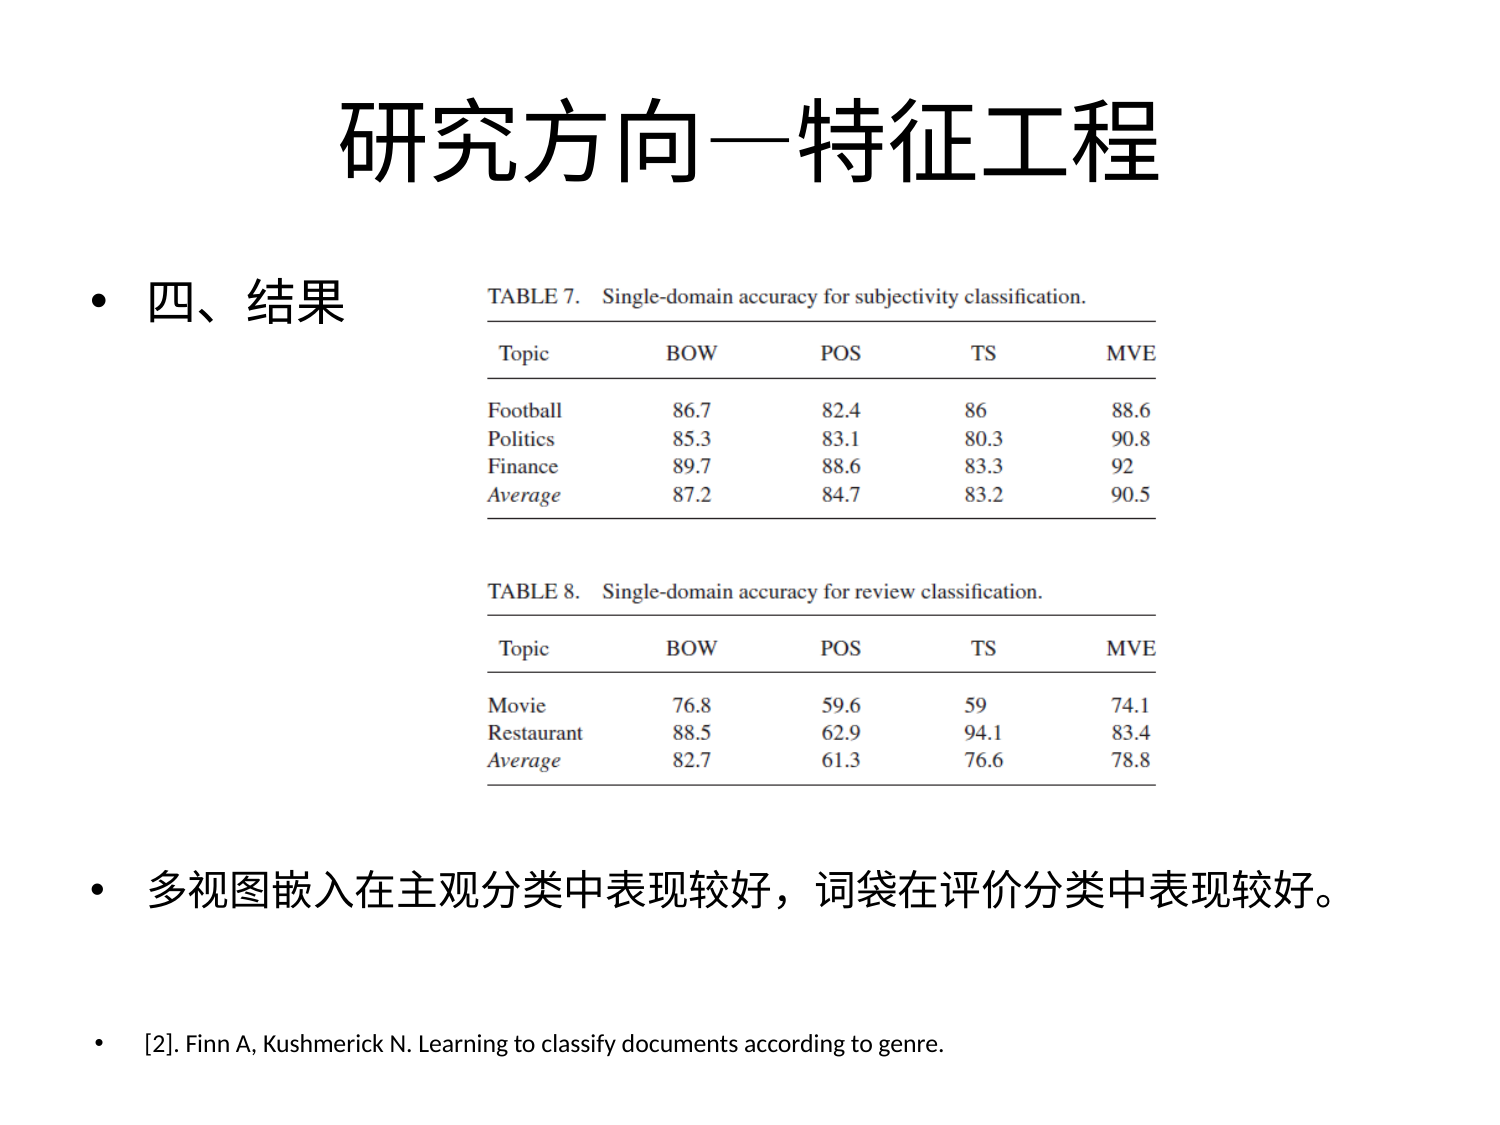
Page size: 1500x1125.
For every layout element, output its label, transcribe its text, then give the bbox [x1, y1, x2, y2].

picture [480, 275, 1161, 798]
text_box [2]. Finn A, Kushmerick N. Learning to classify documents according to genre. [79, 1019, 1430, 1067]
title 研究方向—特征工程 [75, 45, 1425, 233]
list 四、结果 多视图嵌入在主观分类中表现较好，词袋在评价分类中表现较好。 [75, 262, 1425, 1005]
